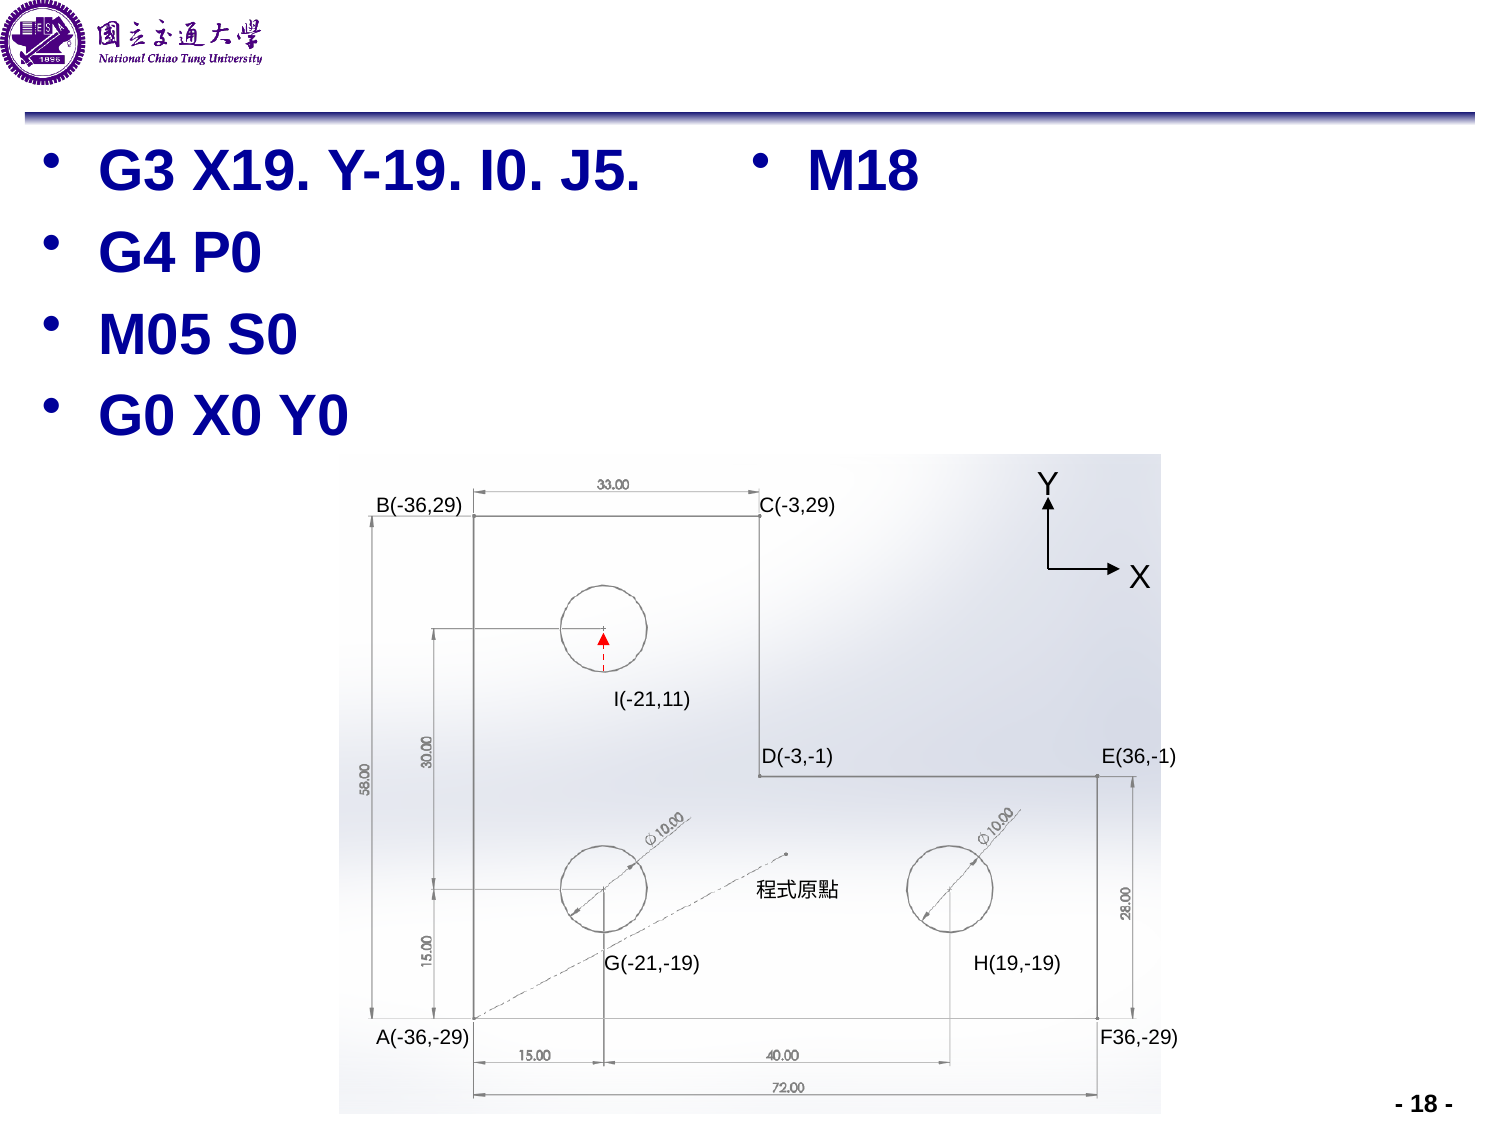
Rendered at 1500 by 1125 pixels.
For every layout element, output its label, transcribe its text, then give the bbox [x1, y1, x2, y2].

list G3 X19. Y-19. I0. J5. G4 P0 M05 S0 G0 X0 Y0 M18 [26, 125, 1475, 1099]
picture [0, 0, 262, 85]
text_box E(36,-1) [1166, 735, 1192, 776]
text_box F36,-29) [1166, 1016, 1194, 1057]
picture [339, 454, 1161, 1114]
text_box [1027, 454, 1161, 591]
